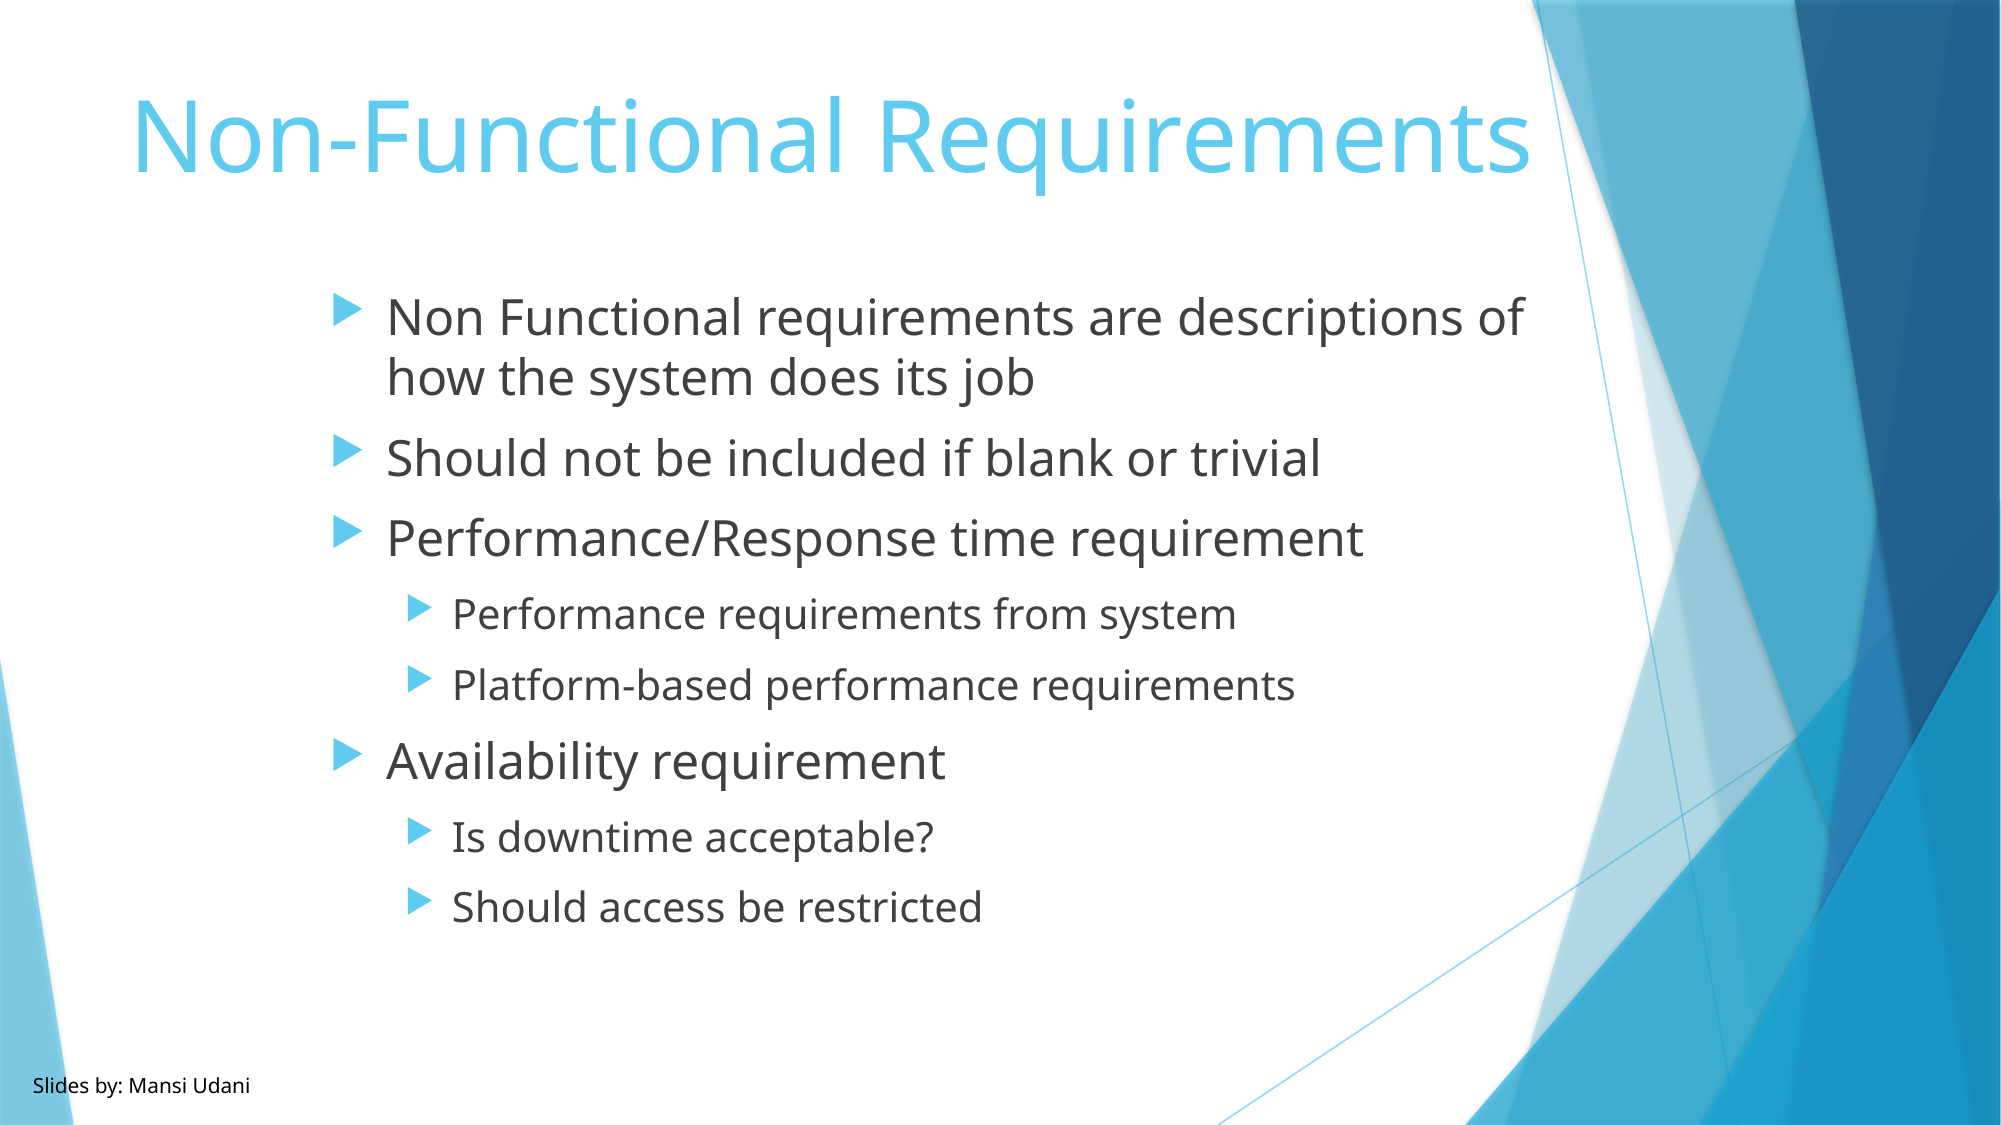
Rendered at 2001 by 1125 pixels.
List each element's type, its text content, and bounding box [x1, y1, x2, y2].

title Non-Functional Requirements [114, 65, 1590, 327]
list Non Functional requirements are descriptions of how the system does its job Should not be included if blank or trivial Performance/Response time requirement Performance requirements from system Platform-based performance requirements Availability requirement Is downtime acceptable? Should access be restricted [314, 277, 1590, 840]
